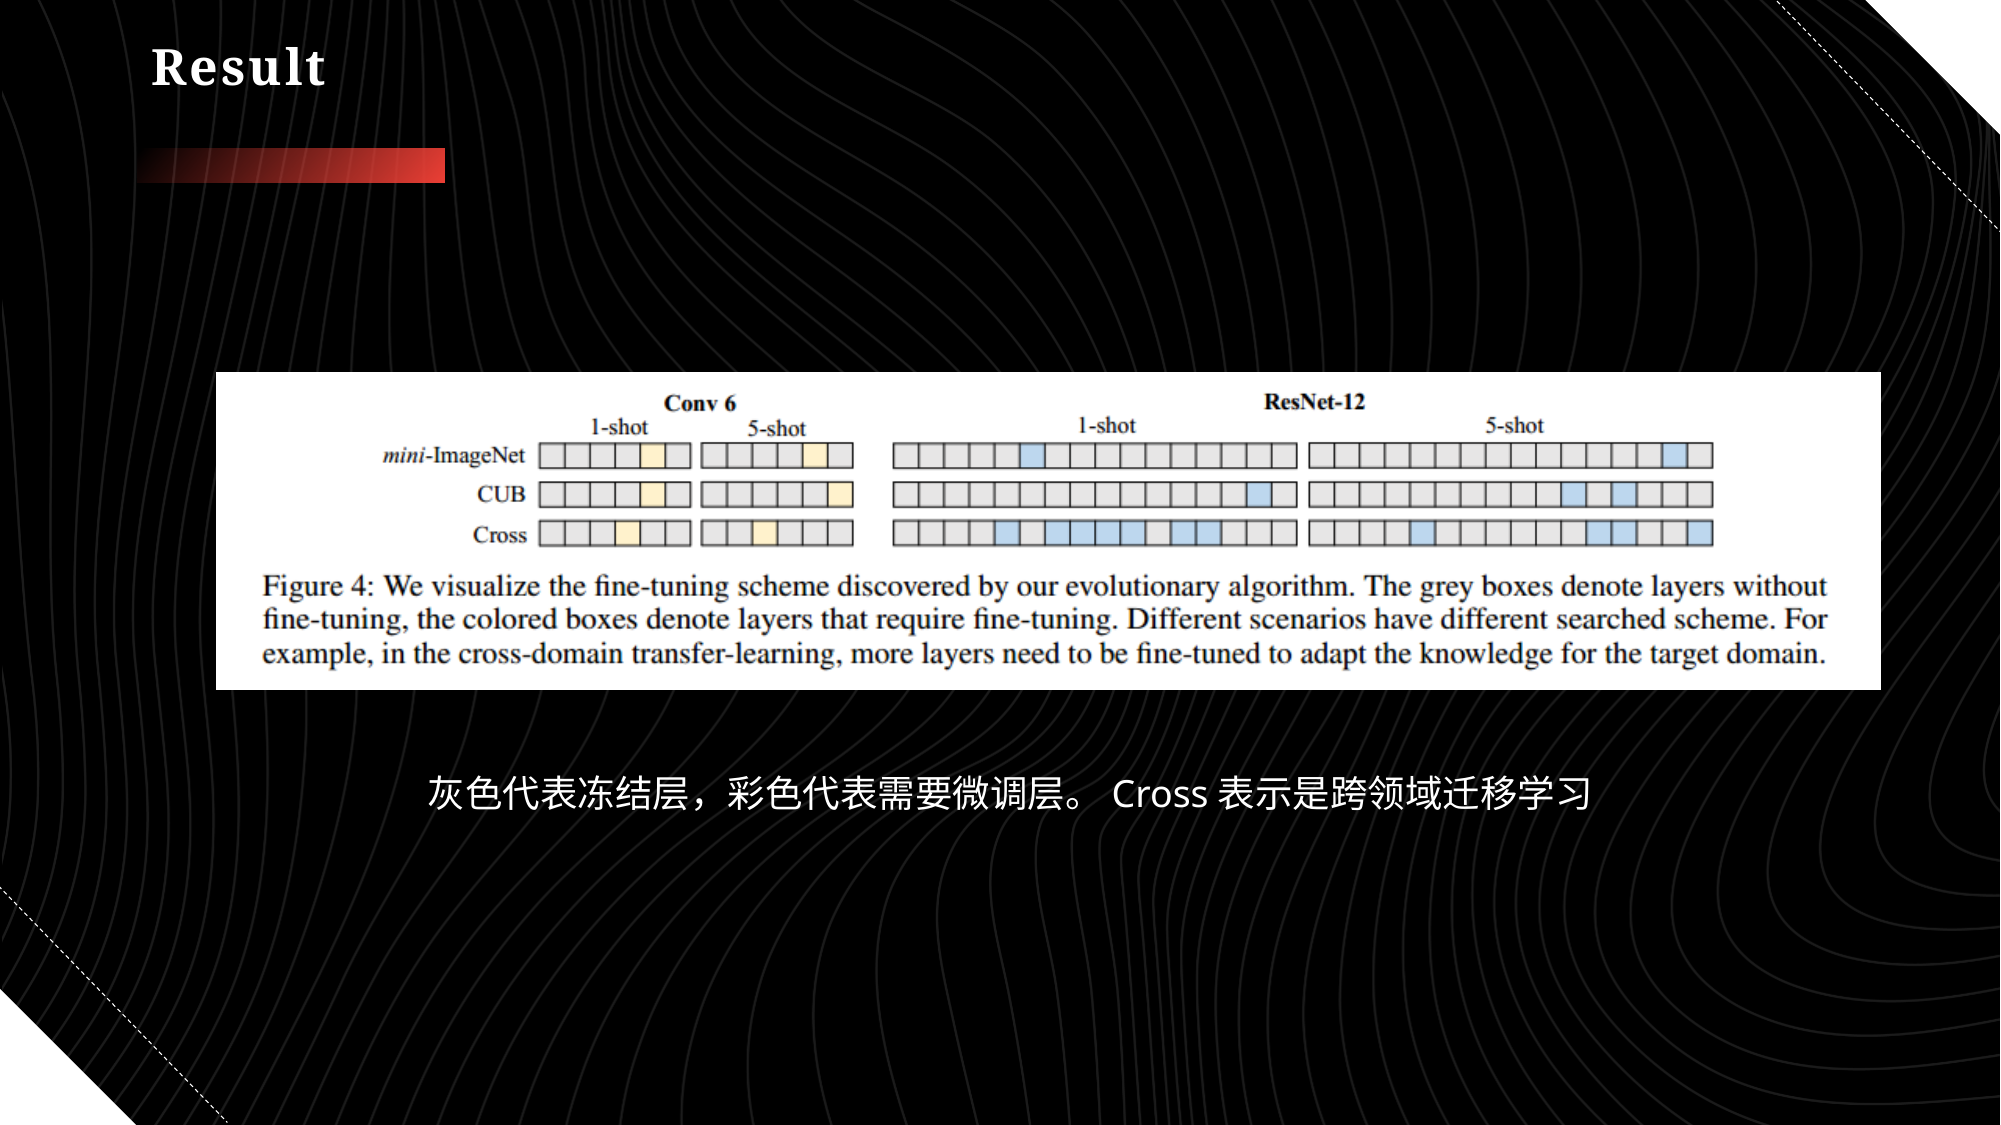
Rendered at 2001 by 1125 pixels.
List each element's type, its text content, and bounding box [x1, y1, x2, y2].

title Result [136, 21, 1863, 118]
picture [216, 372, 1881, 690]
text_box 灰色代表冻结层，彩色代表需要微调层。Cross表示是跨领域迁移学习 [412, 762, 1608, 823]
